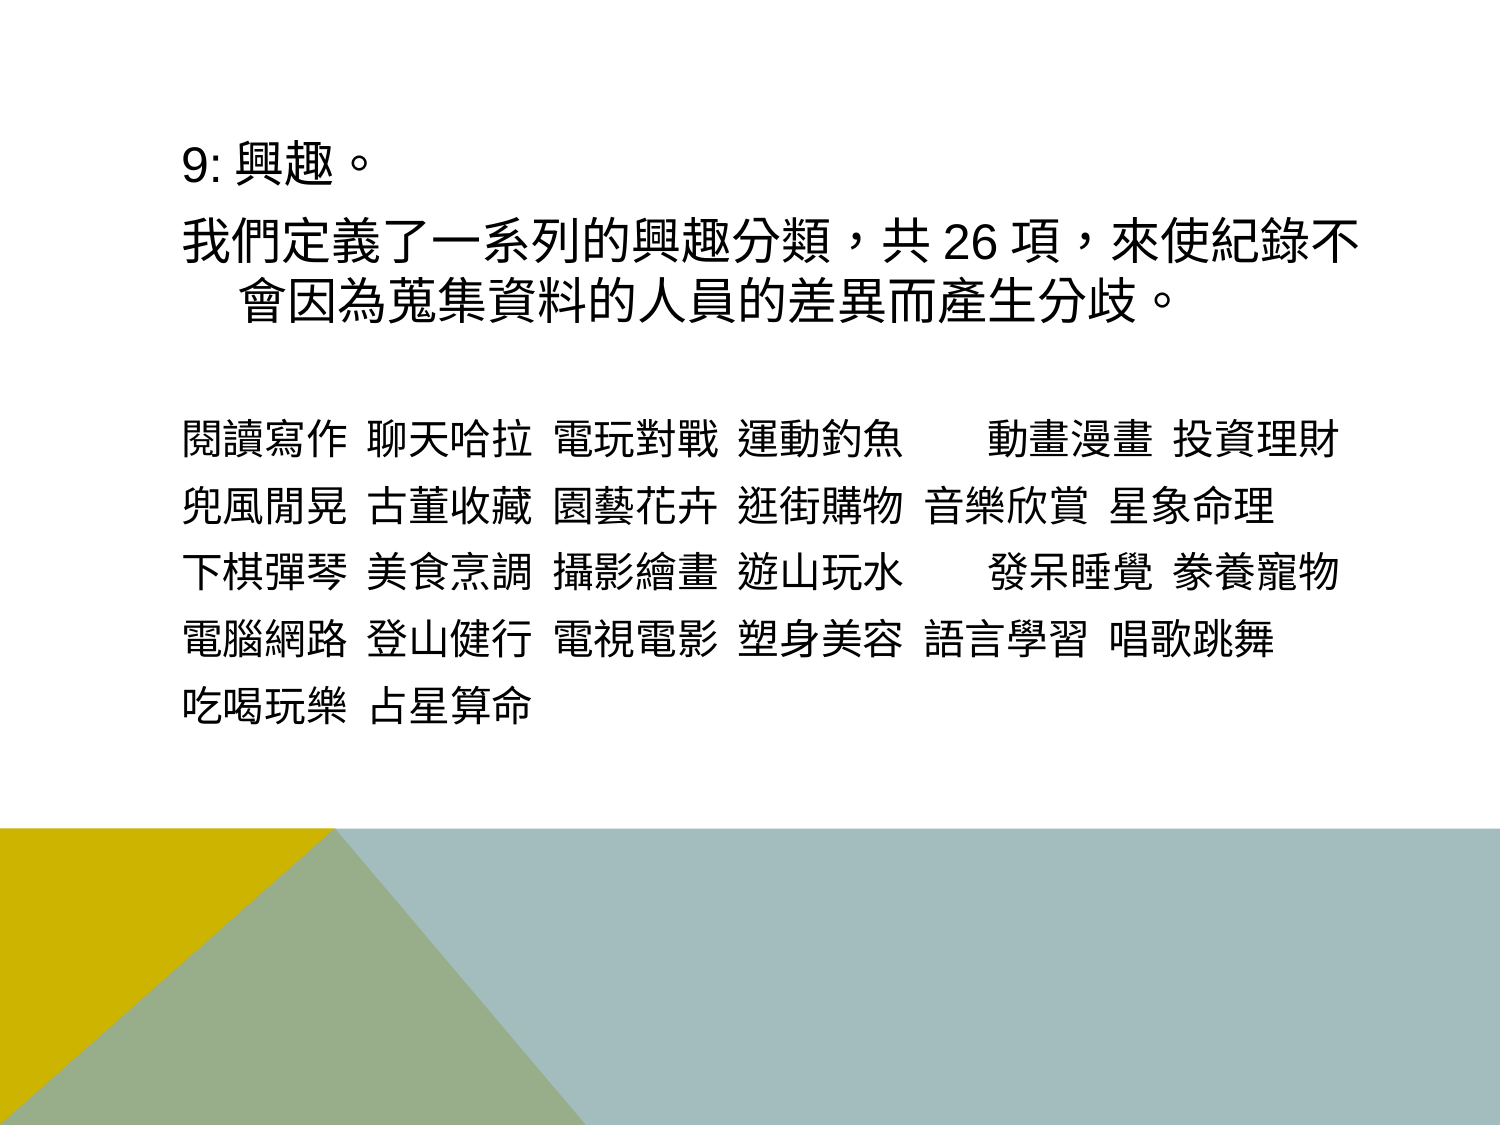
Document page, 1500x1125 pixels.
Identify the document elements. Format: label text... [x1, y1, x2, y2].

list 9:興趣。 我們定義了一系列的興趣分類，共26項，來使紀錄不會因為蒐集資料的人員的差異而產生分歧。 閱讀寫作 聊天哈拉 電玩對戰 運動釣魚 動畫漫畫 投資理財 兜風閒晃 古董收藏 園藝花卉 逛街購物 音樂欣賞 星象命理 下棋彈琴 美食烹調 攝影繪畫 遊山玩水 發呆睡覺 豢養寵物 電腦網路 登山健行 電視電影 塑身美容 語言學習 唱歌跳舞 吃喝玩樂 占星算命 [165, 125, 1400, 791]
